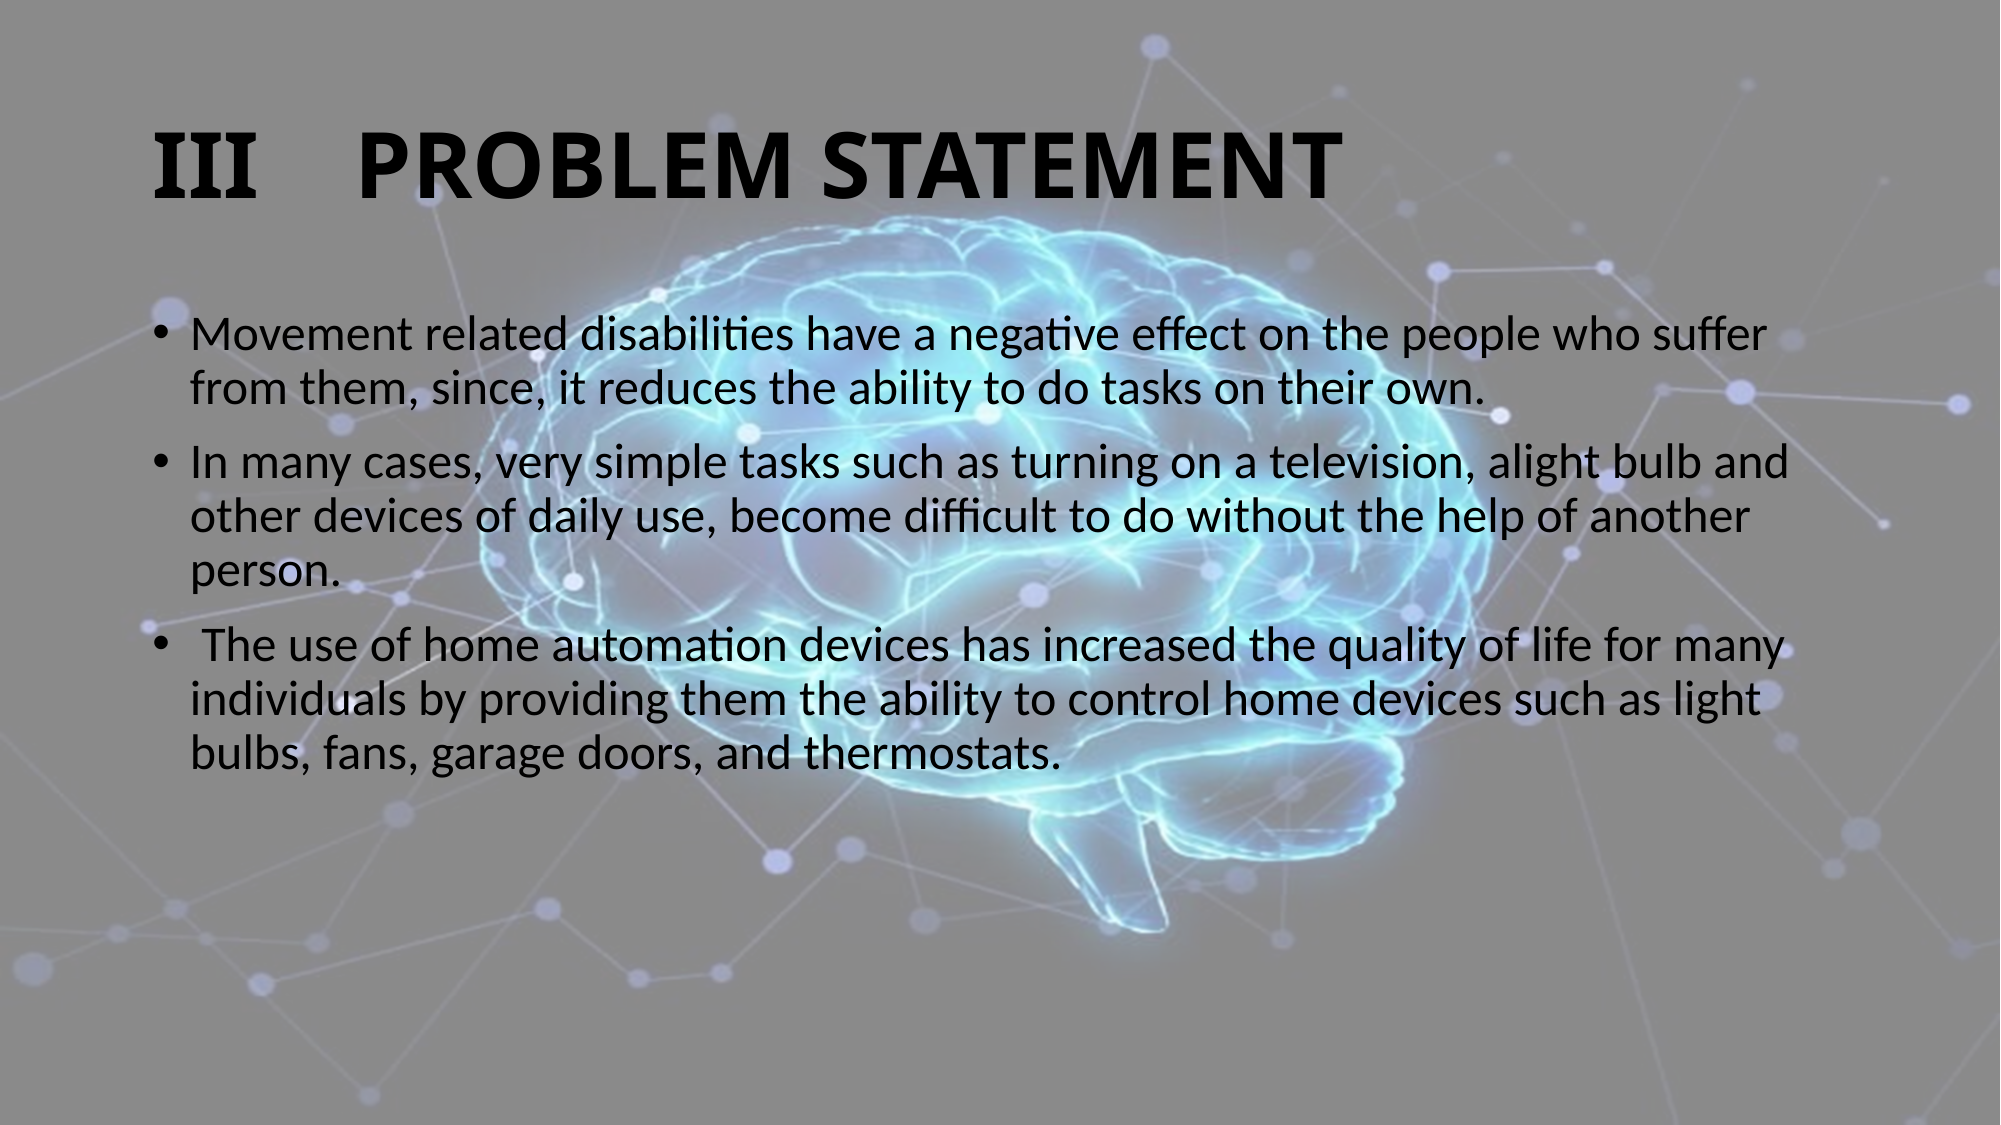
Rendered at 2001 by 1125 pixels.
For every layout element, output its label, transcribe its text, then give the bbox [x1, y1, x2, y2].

list Movement related disabilities have a negative effect on the people who suffer from them, since, it reduces the ability to do tasks on their own. In many cases, very simple tasks such as turning on a television, alight bulb and other devices of daily use, become difficult to do without the help of another person. The use of home automation devices has increased the quality of life for many individuals by providing them the ability to control home devices such as light bulbs, fans, garage doors, and thermostats. [137, 299, 1863, 1014]
title III PROBLEM STATEMENT [137, 59, 1863, 278]
